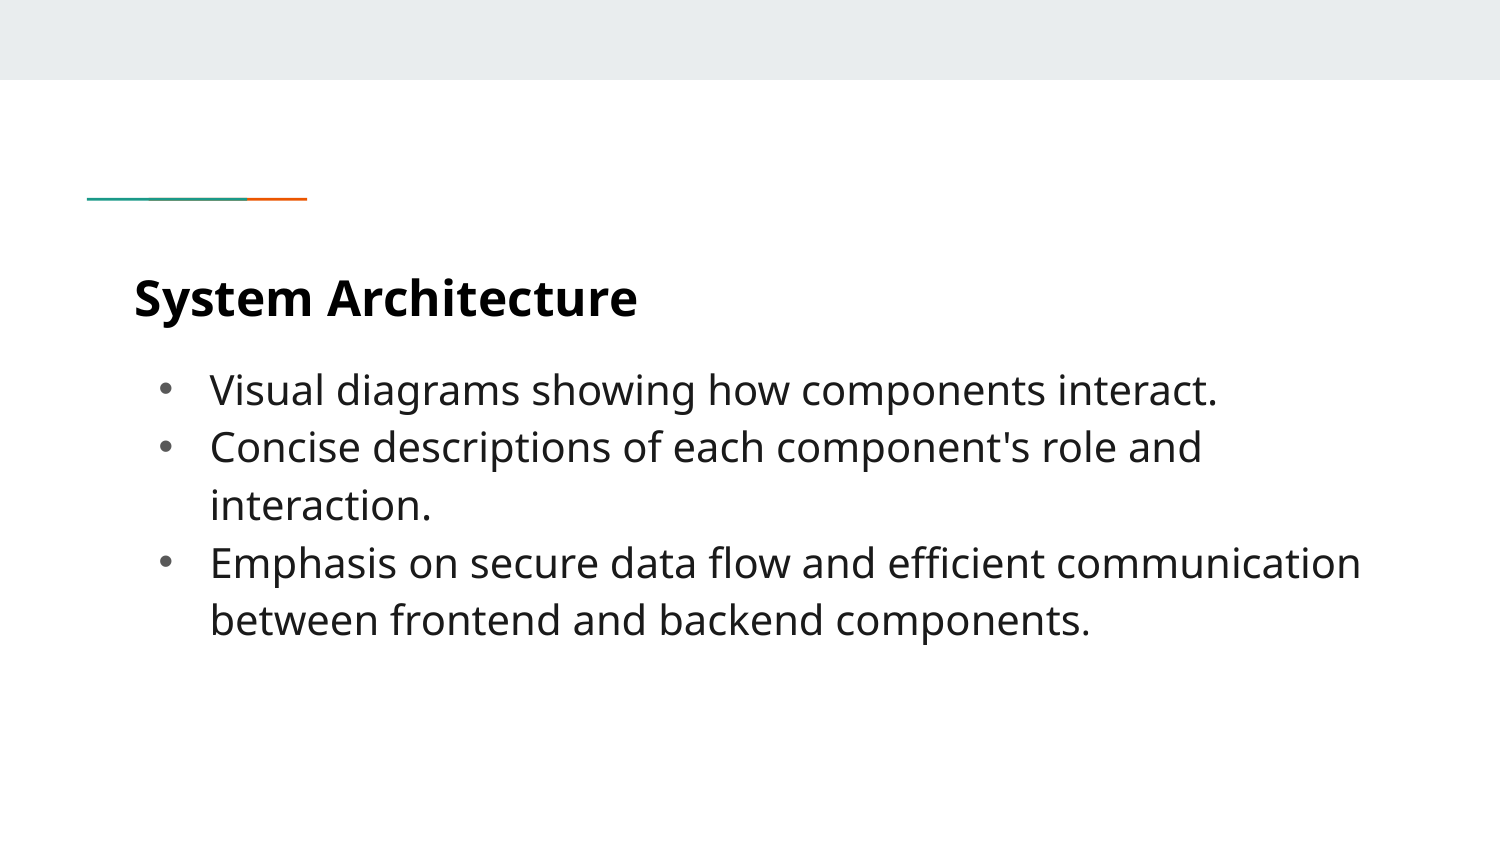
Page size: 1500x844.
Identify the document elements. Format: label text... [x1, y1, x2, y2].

list Visual diagrams showing how components interact. Concise descriptions of each component's role and interaction. Emphasis on secure data flow and efficient communication between frontend and backend components. [119, 341, 1381, 712]
title System Architecture [119, 216, 1381, 305]
